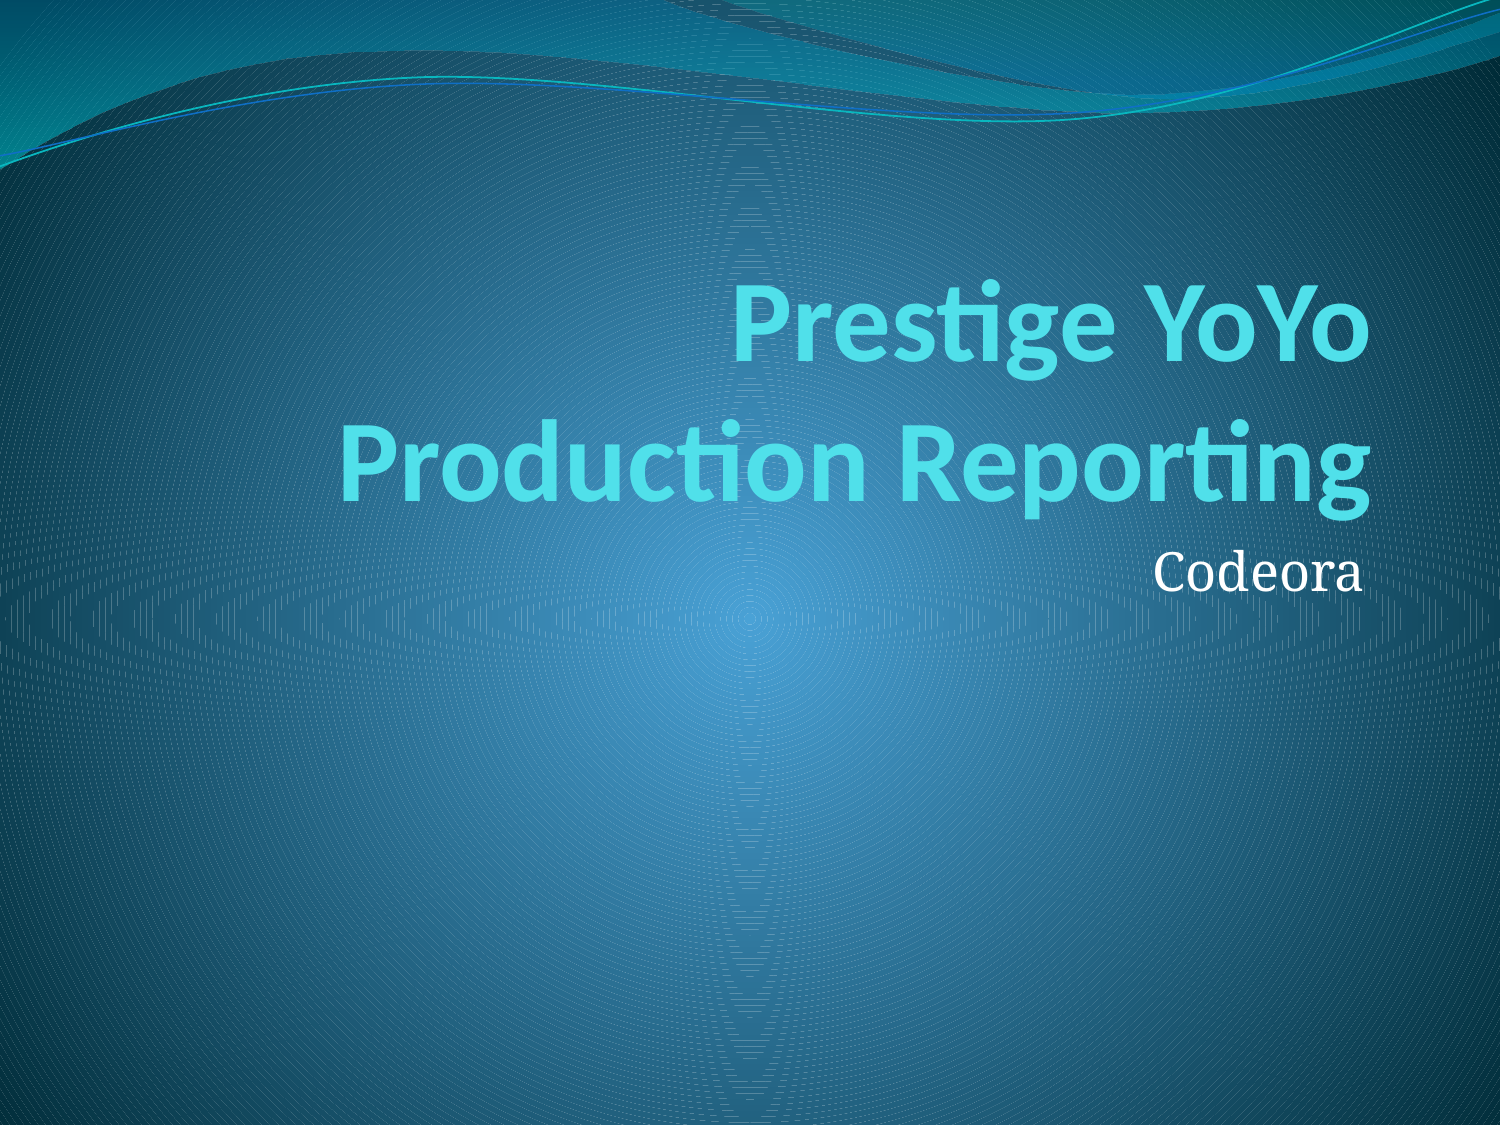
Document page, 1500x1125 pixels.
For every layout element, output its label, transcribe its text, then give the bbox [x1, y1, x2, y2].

title Prestige YoYo Production Reporting [87, 224, 1376, 525]
subtitle Codeora [87, 529, 1376, 818]
